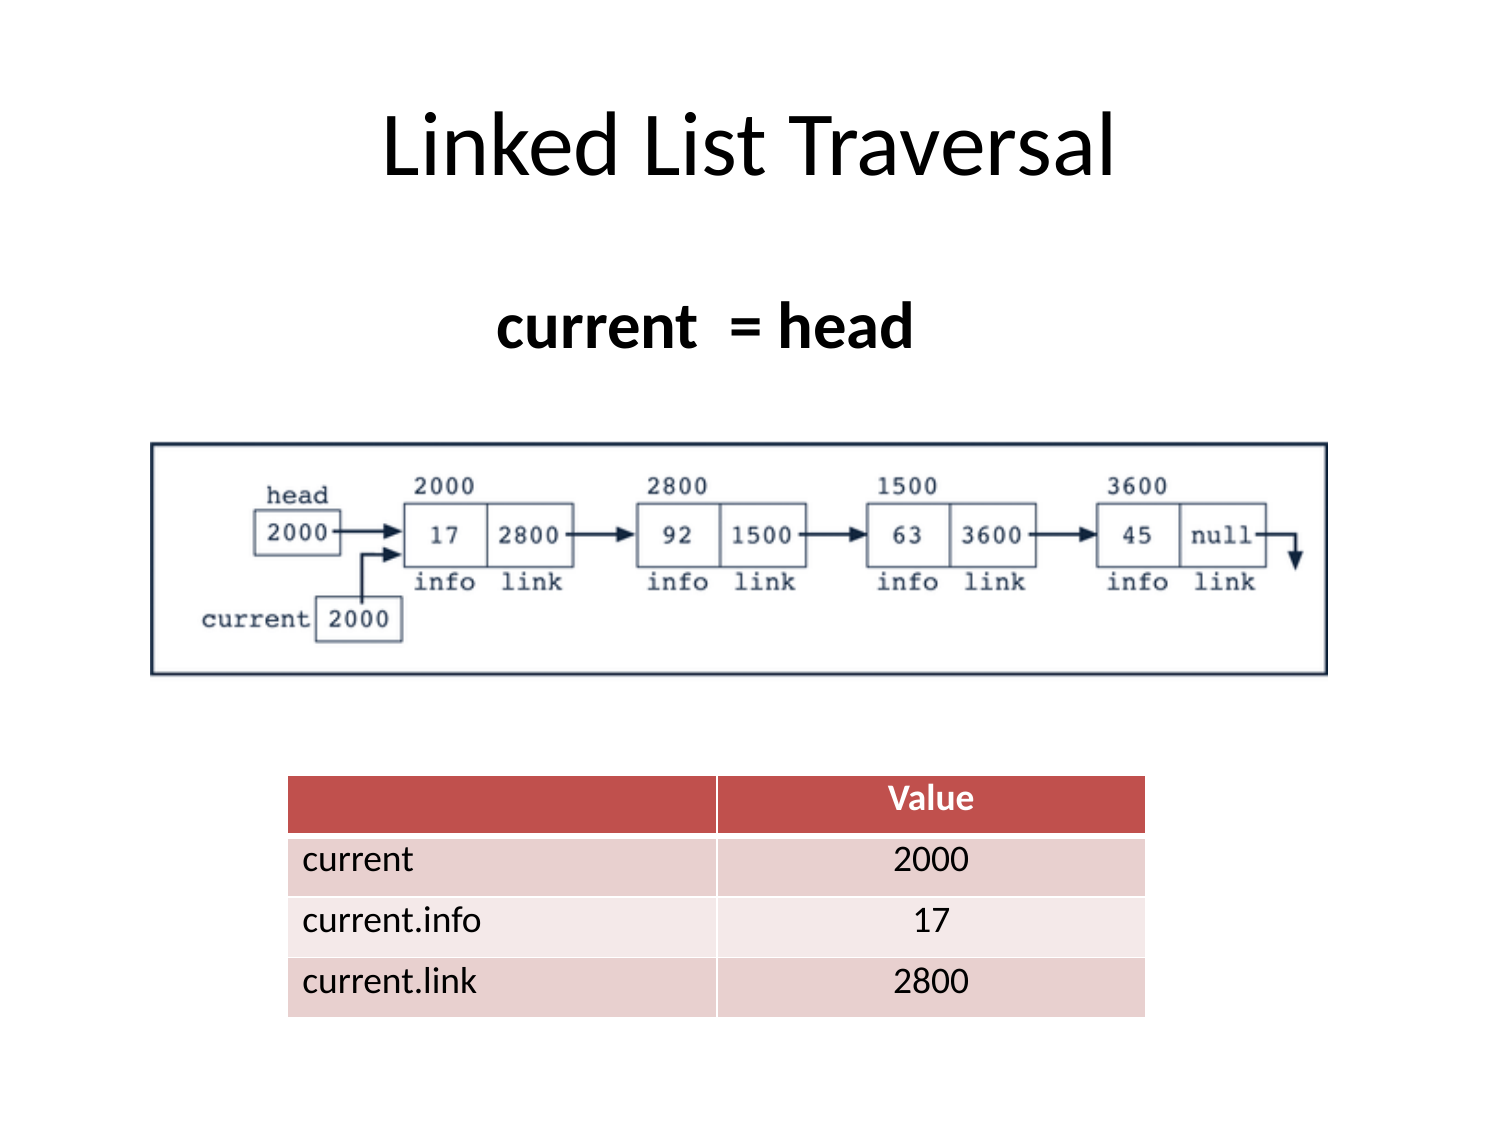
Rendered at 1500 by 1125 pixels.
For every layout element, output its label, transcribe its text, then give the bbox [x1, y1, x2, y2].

table_cell 2800 [718, 958, 1145, 1017]
table_cell 17 [718, 898, 1145, 957]
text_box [149, 437, 1328, 742]
table_cell current [288, 839, 716, 896]
table_header [288, 776, 716, 833]
table_cell current.link [288, 958, 716, 1017]
table_header Value [718, 776, 1145, 833]
table_cell 2000 [718, 839, 1145, 896]
text_box current = head [387, 274, 1025, 370]
table_cell current.info [288, 898, 716, 957]
title Linked List Traversal [75, 45, 1425, 233]
